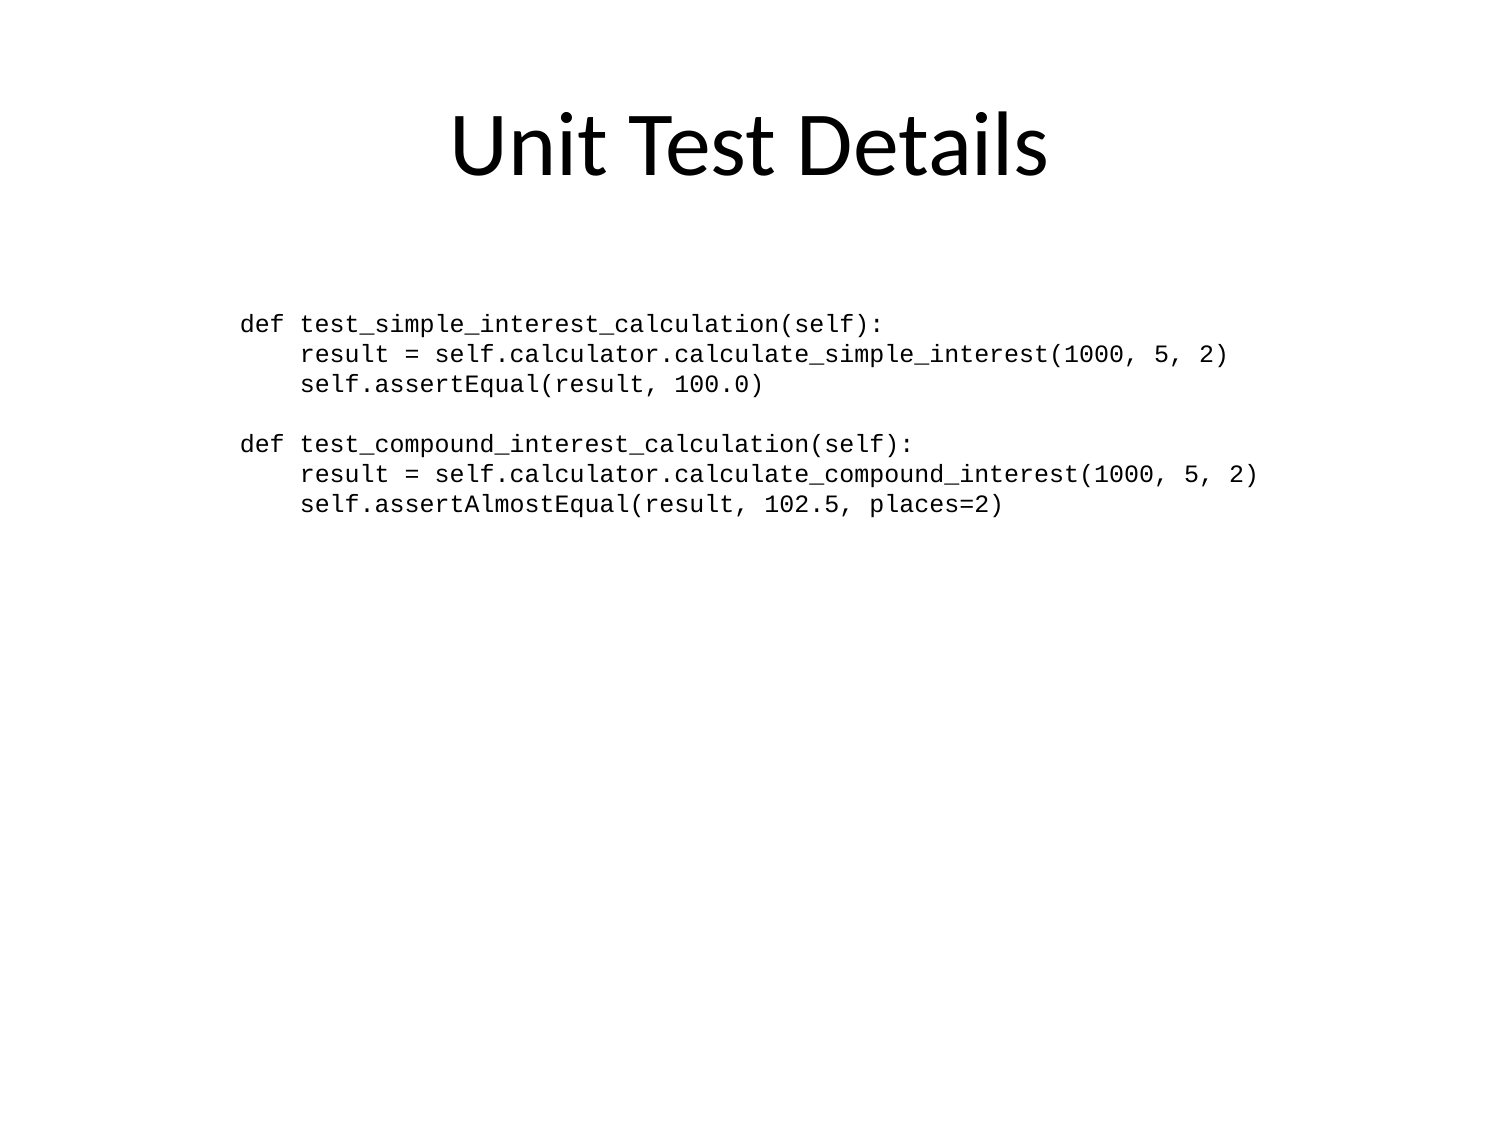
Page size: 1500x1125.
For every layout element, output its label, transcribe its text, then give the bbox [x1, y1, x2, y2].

title Unit Test Details [75, 45, 1425, 233]
text_box def test_simple_interest_calculation(self): result = self.calculator.calculate_simple_interest(1000, 5, 2) self.assertEqual(result, 100.0) def test_compound_interest_calculation(self): result = self.calculator.calculate_compound_interest(1000, 5, 2) self.assertAlmostEqual(result, 102.5, places=2) [225, 299, 1275, 525]
